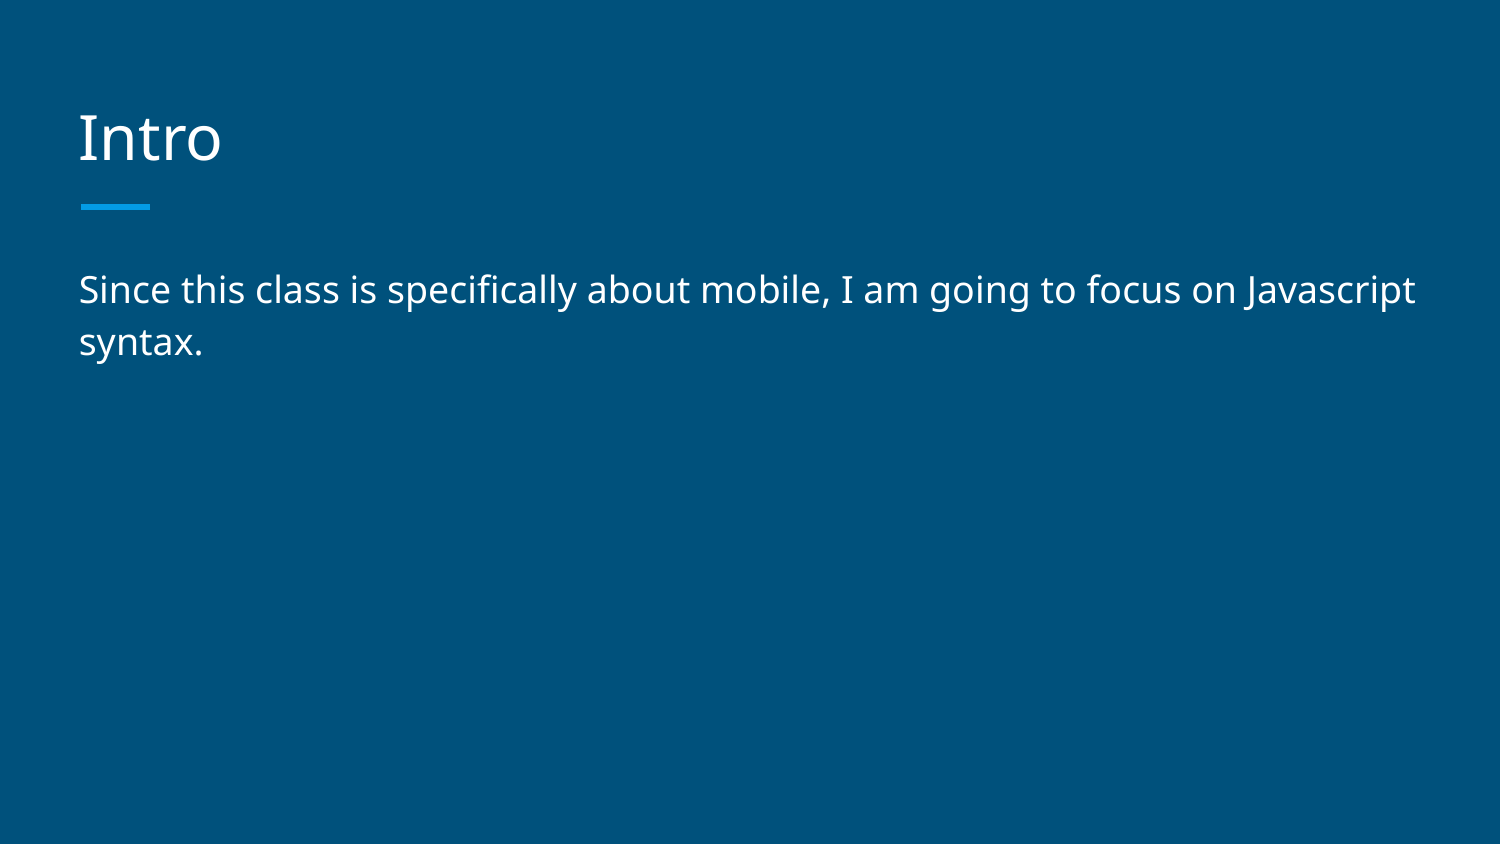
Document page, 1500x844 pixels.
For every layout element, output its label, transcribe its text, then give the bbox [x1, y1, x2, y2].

title Intro [63, 75, 1437, 188]
list Since this class is specifically about mobile, I am going to focus on Javascript syntax. [63, 244, 1437, 750]
